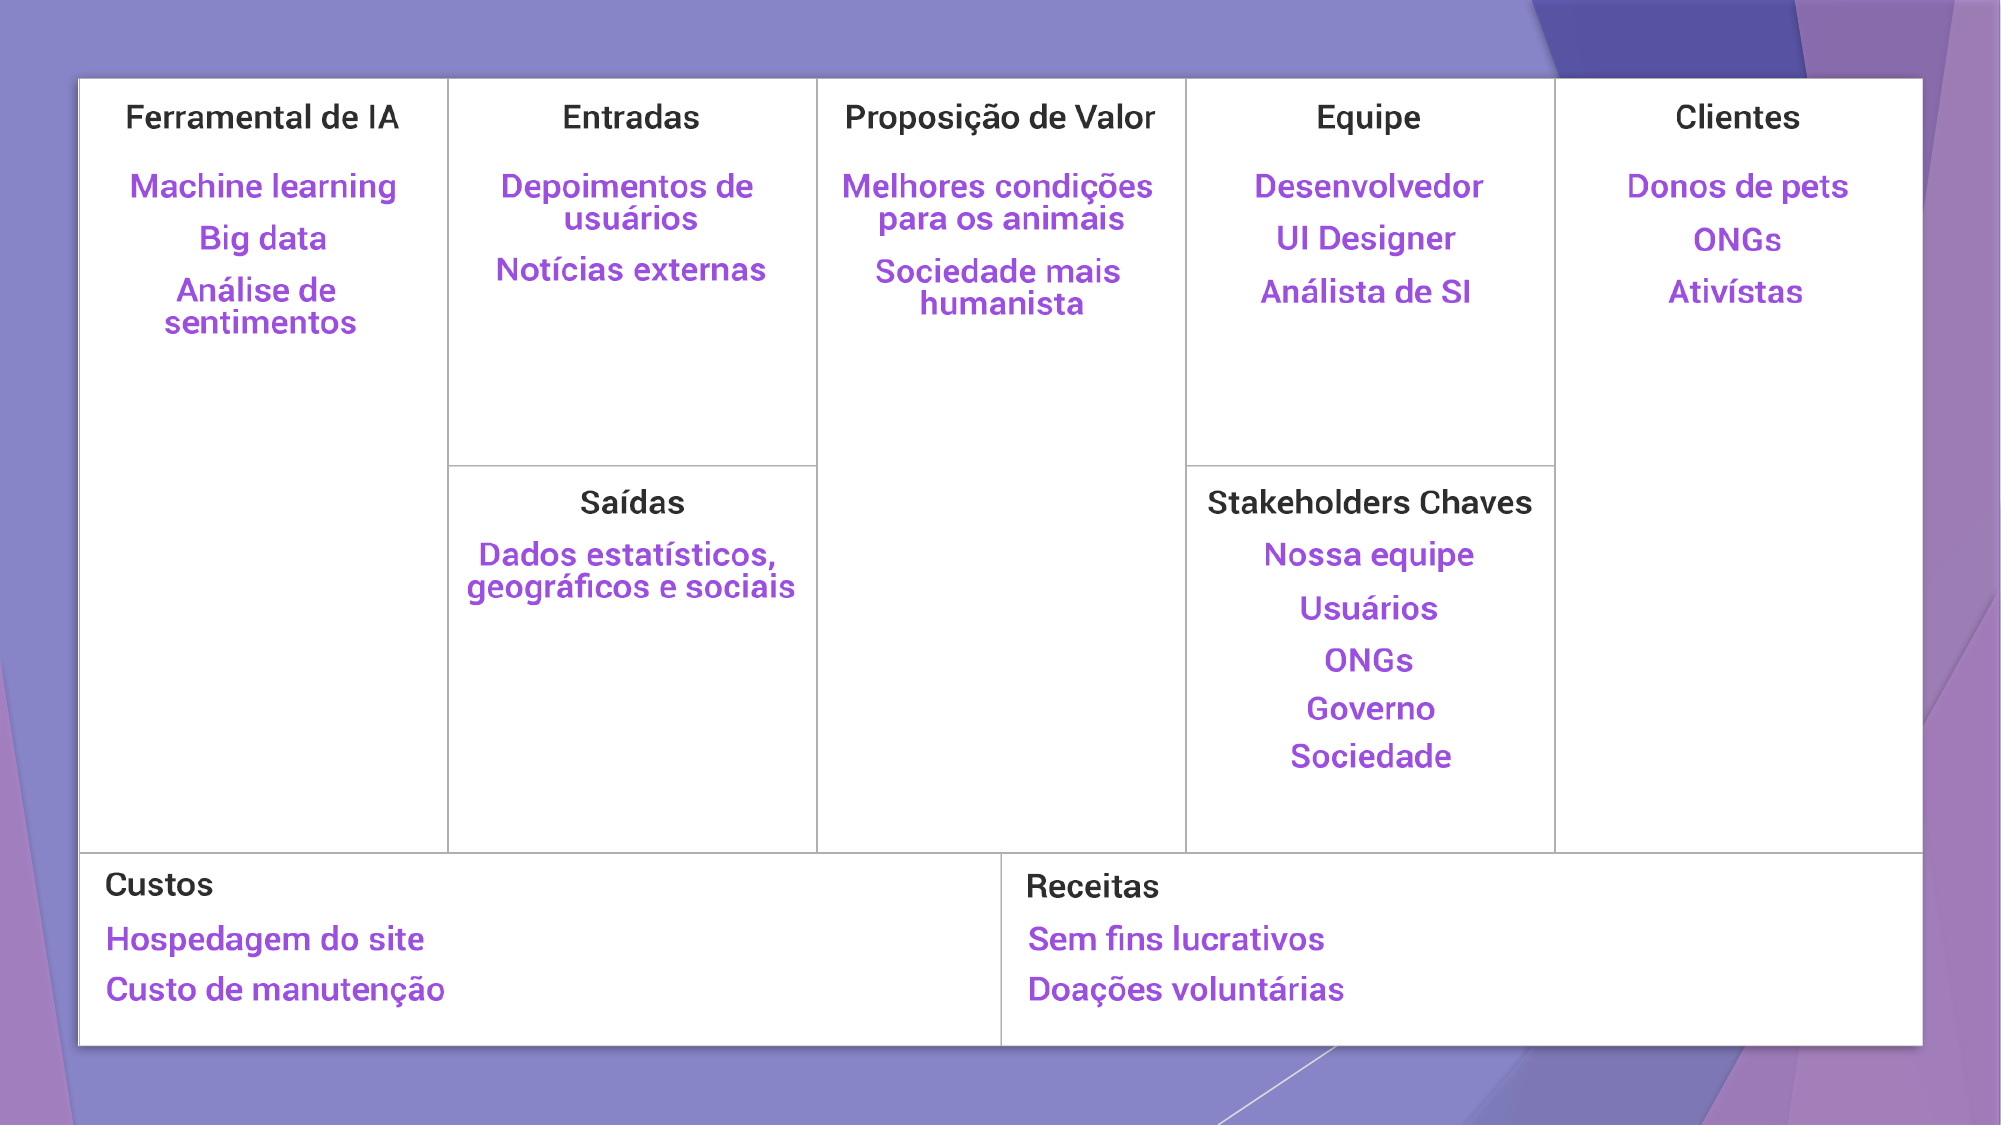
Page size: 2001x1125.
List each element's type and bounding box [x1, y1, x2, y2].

list [78, 78, 1924, 1046]
text_box [0, 0, 2000, 1125]
